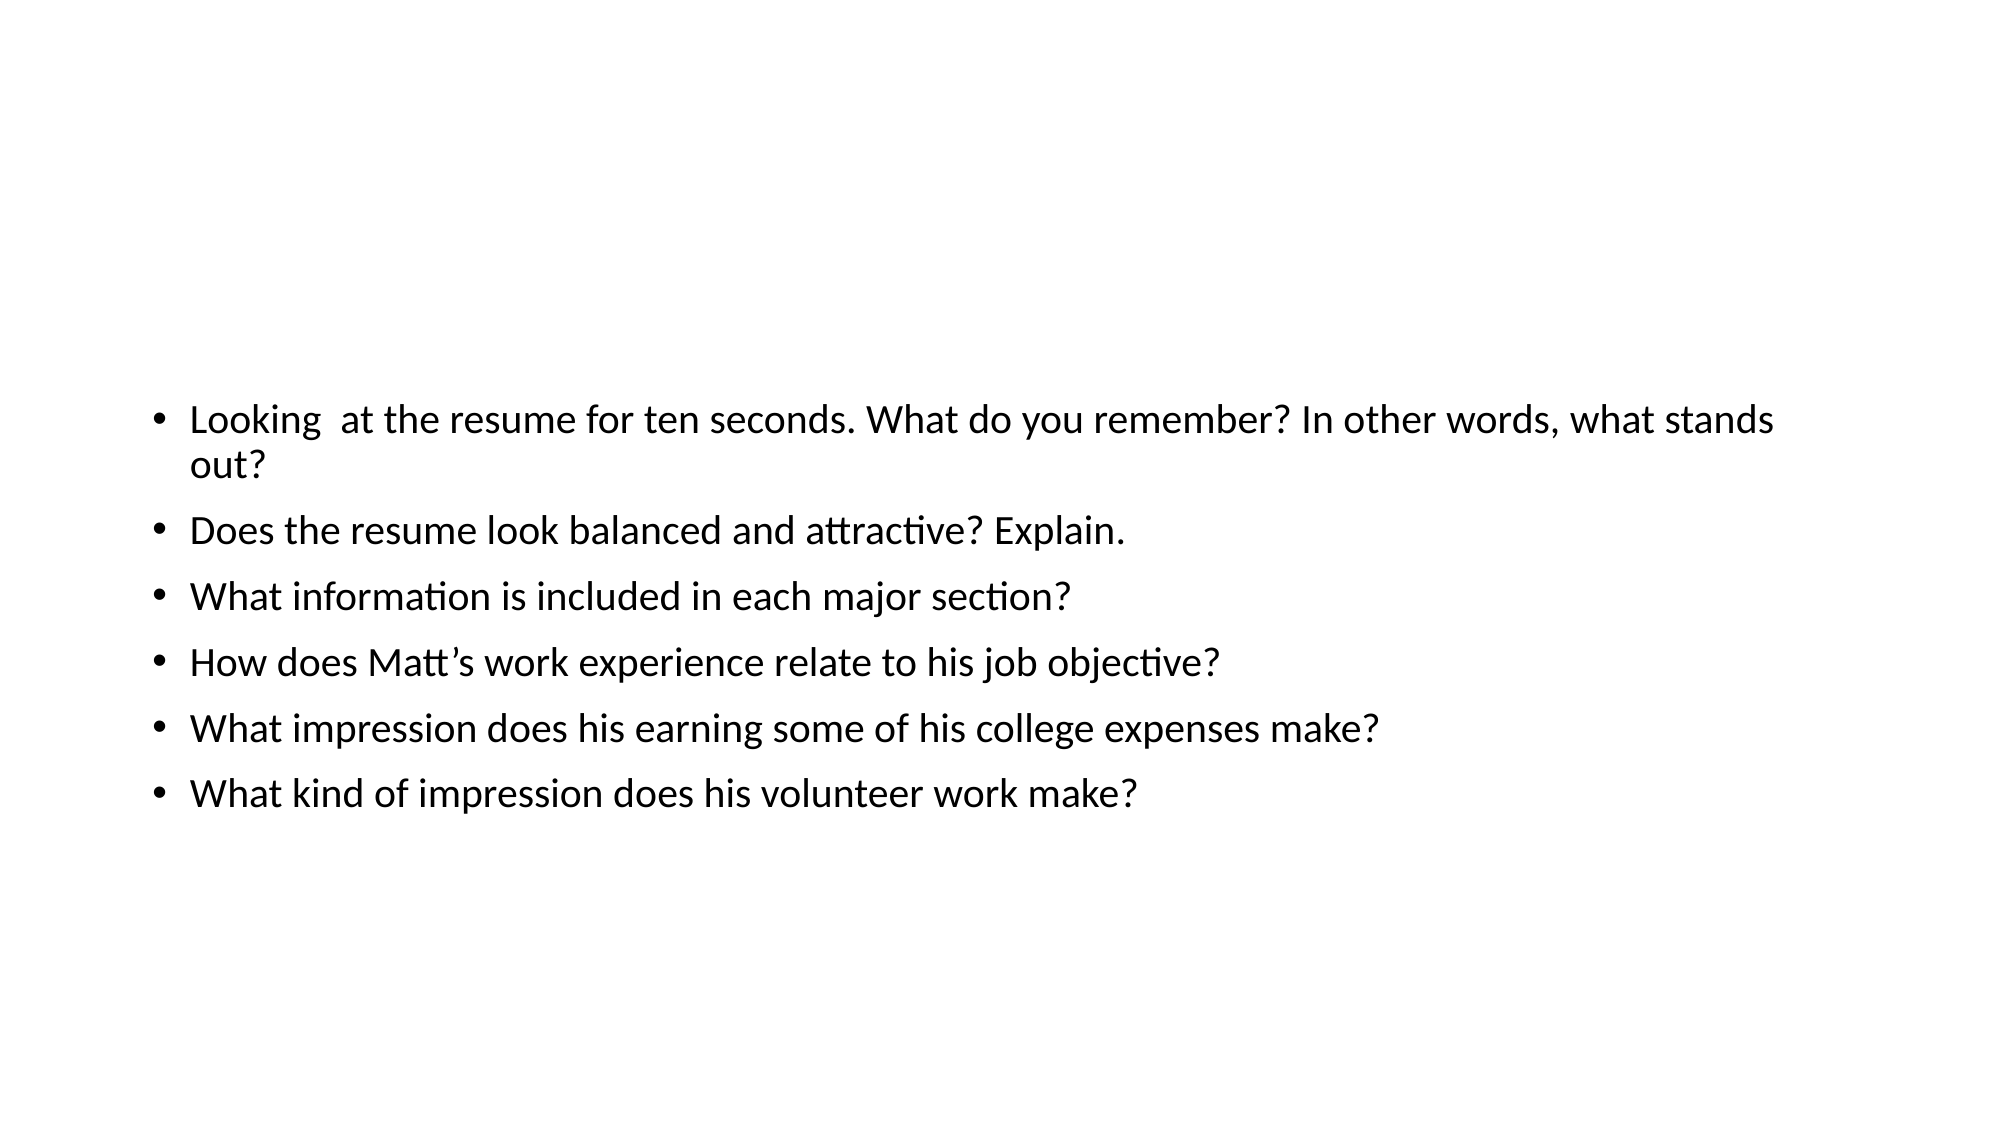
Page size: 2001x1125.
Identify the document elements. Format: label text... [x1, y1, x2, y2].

list Looking at the resume for ten seconds. What do you remember? In other words, what stands out? Does the resume look balanced and attractive? Explain. What information is included in each major section? How does Matt’s work experience relate to his job objective? What impression does his earning some of his college expenses make? What kind of impression does his volunteer work make? [137, 299, 1863, 1014]
